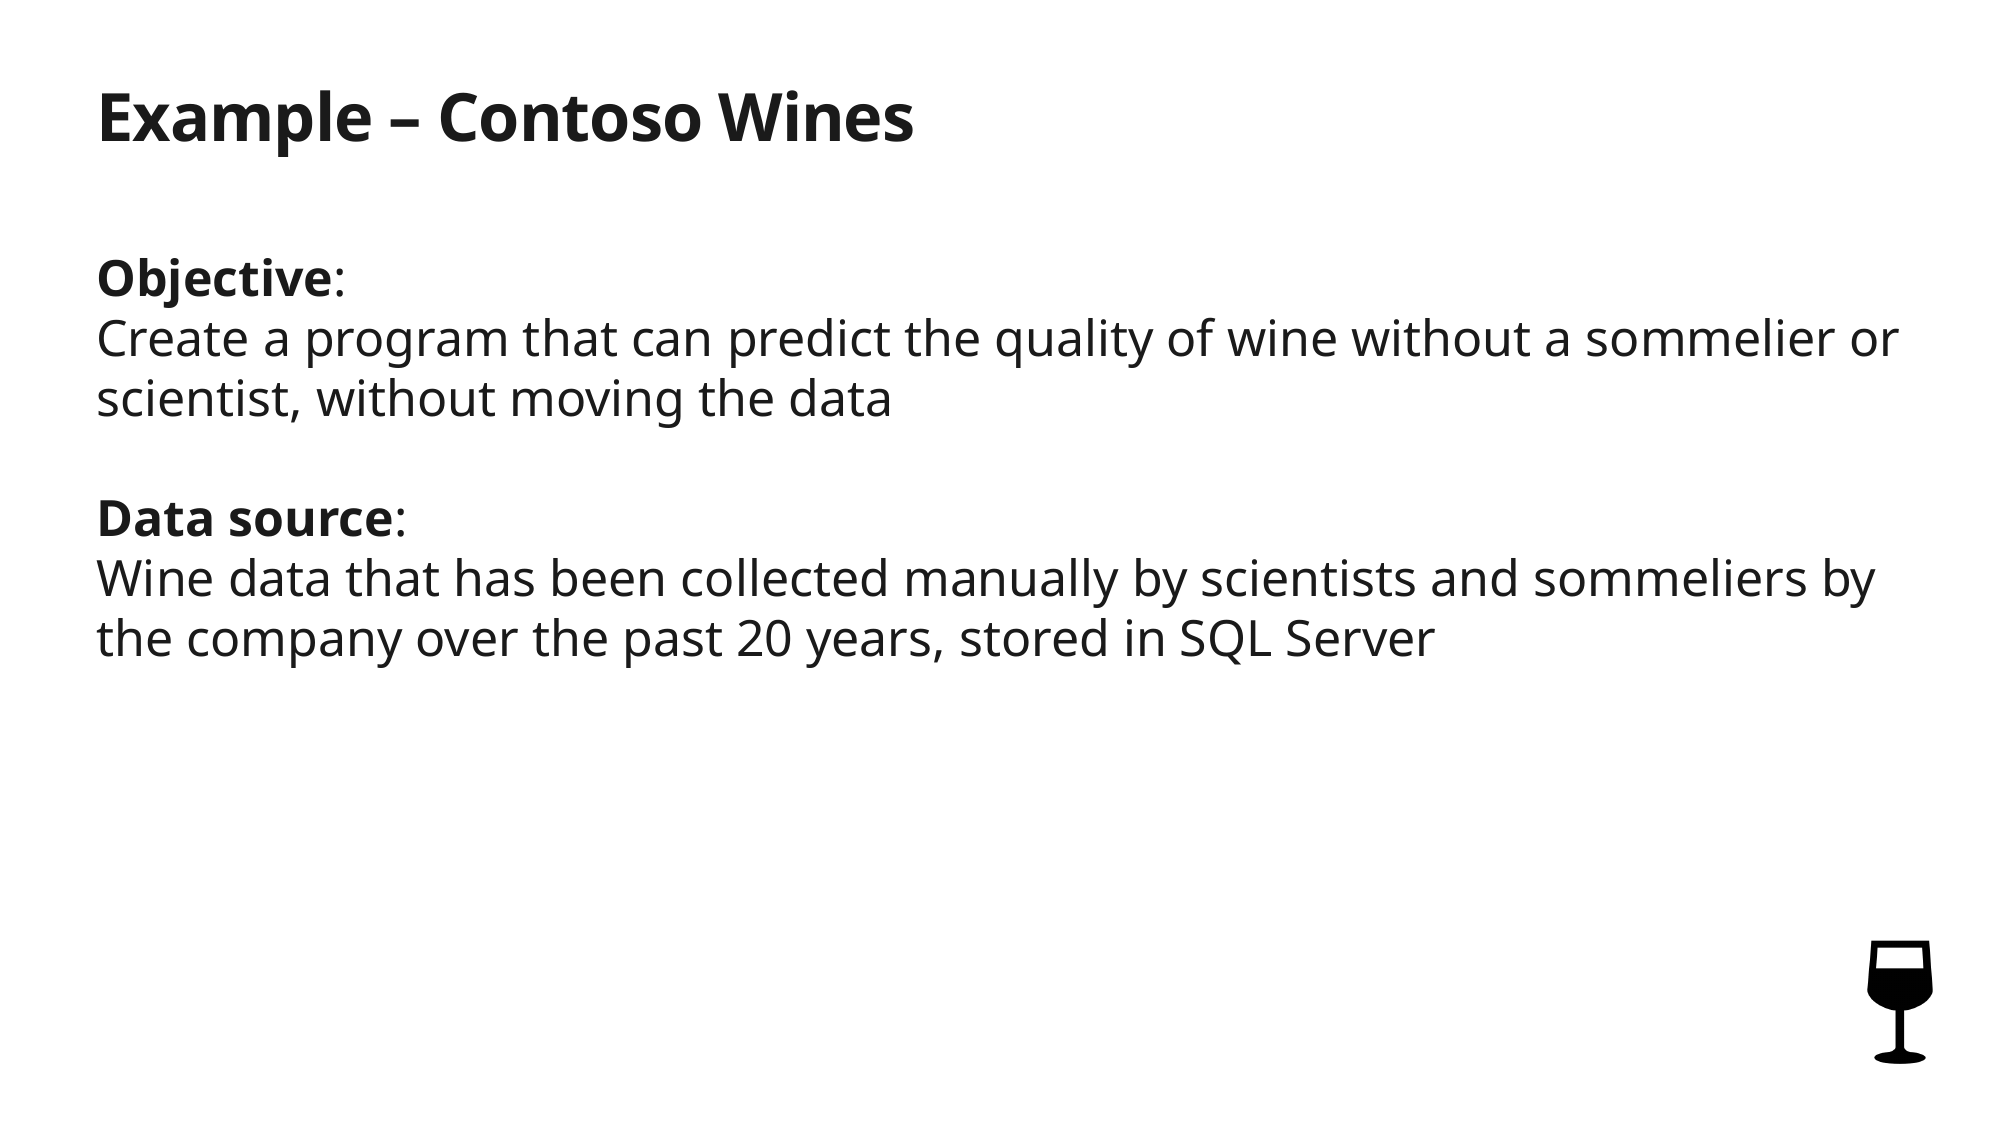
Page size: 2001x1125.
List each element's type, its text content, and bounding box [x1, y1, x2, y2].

picture [1824, 924, 1976, 1076]
title Example – Contoso Wines [96, 75, 1904, 156]
text_box Objective: Create a program that can predict the quality of wine without a sommelier or scientist, without moving the data Data source: Wine data that has been collected manually by scientists and sommeliers by the company over the past 20 years, stored in SQL Server [96, 246, 1904, 667]
